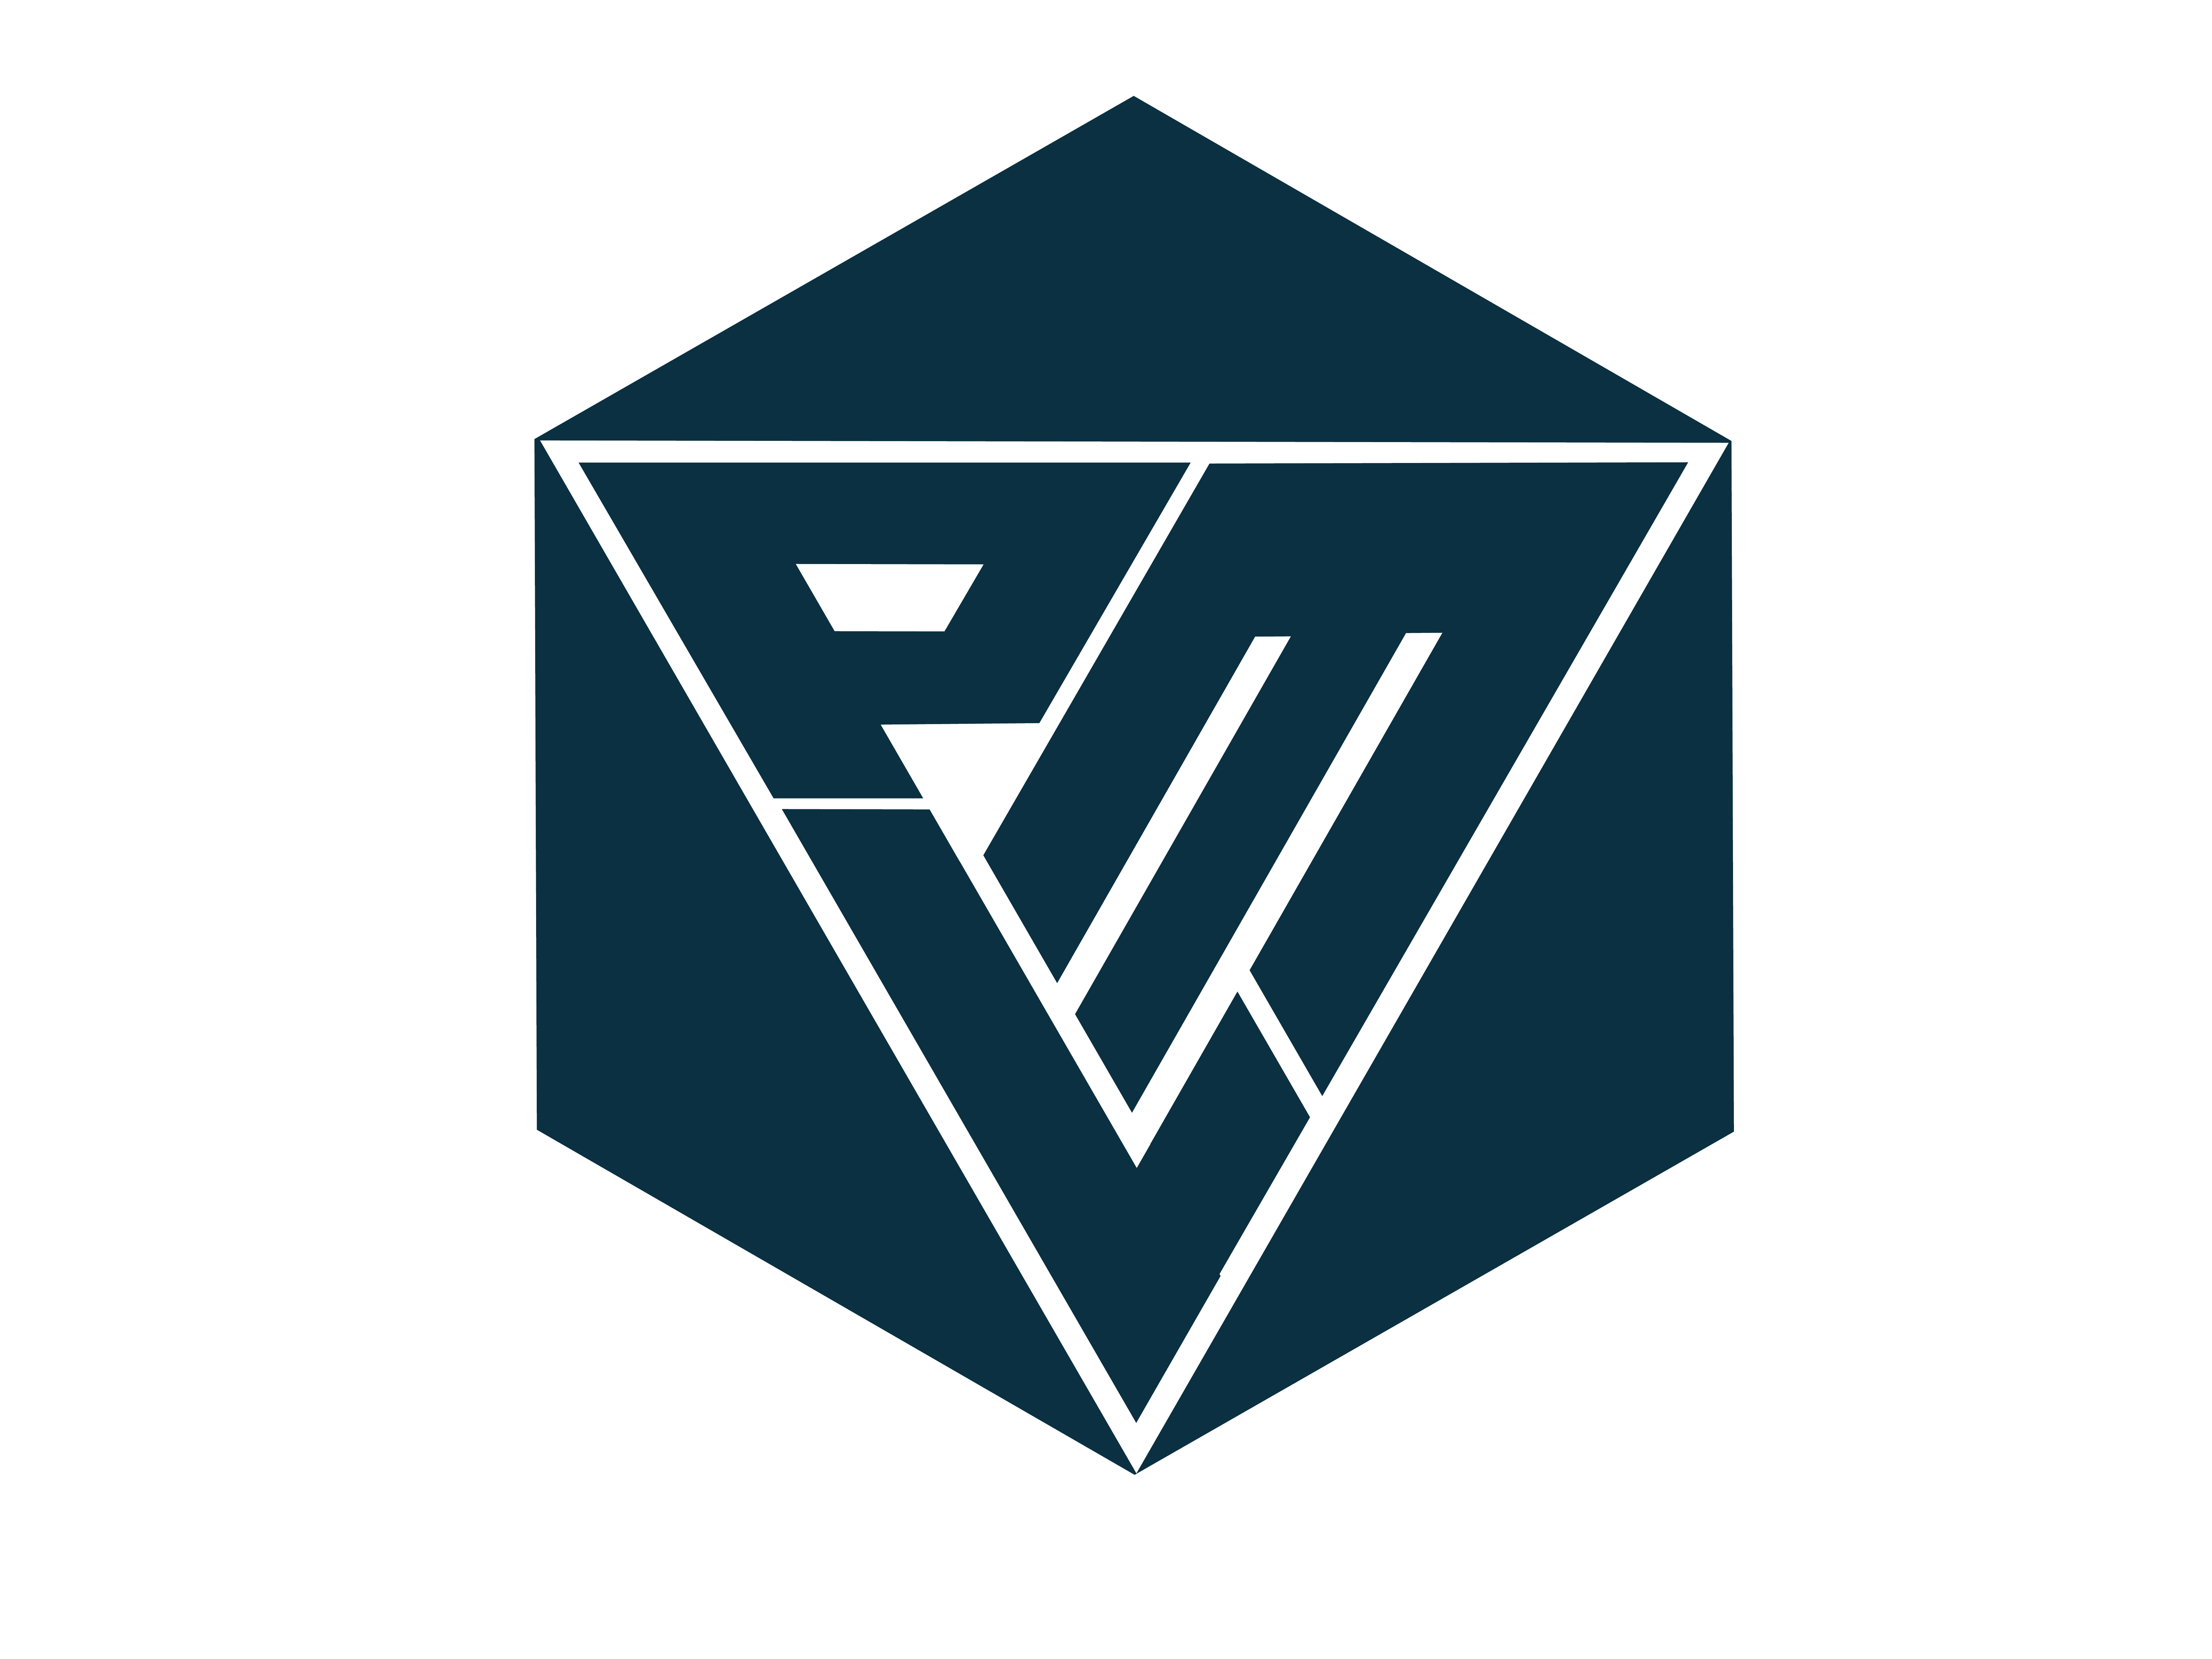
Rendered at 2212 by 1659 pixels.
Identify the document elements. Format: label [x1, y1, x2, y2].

text_box [458, 127, 1843, 1387]
